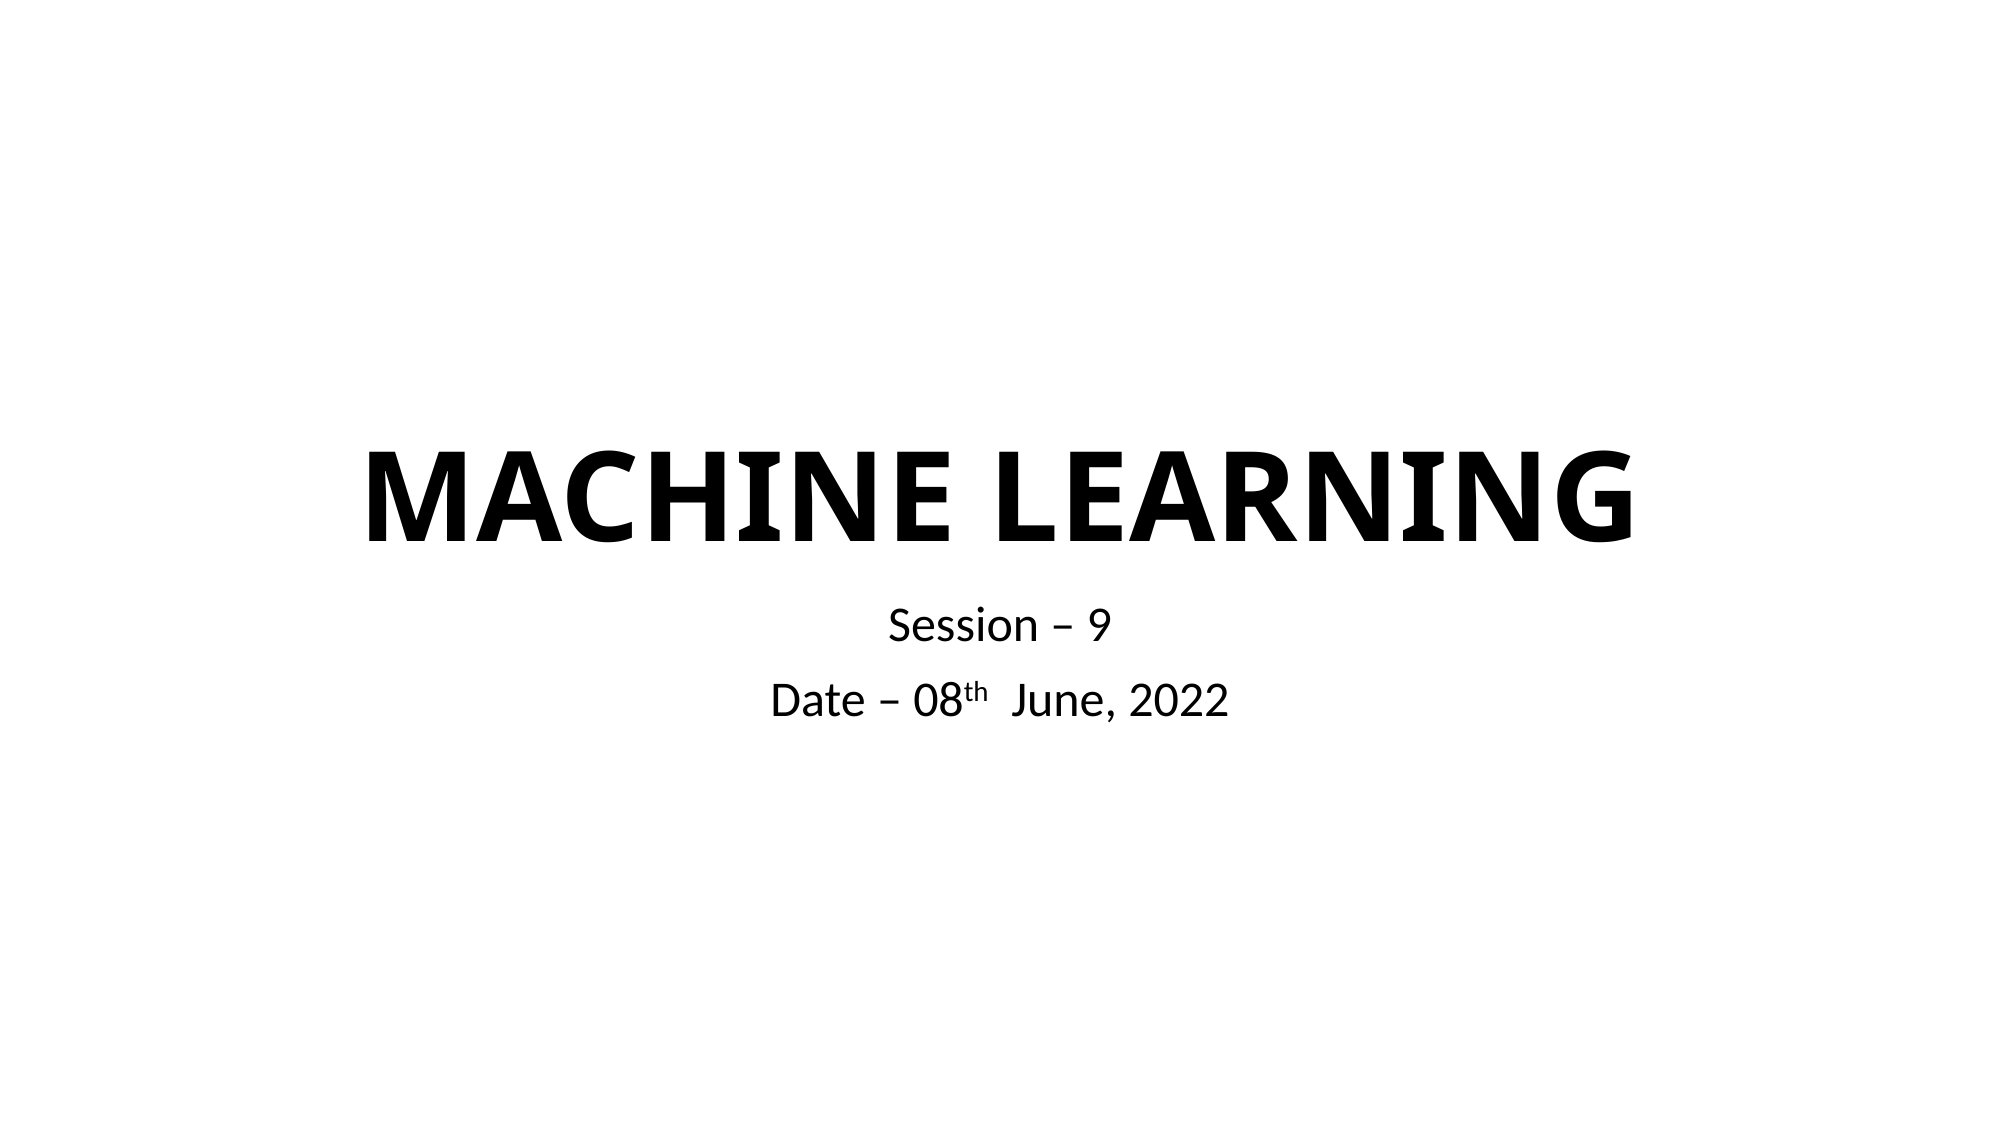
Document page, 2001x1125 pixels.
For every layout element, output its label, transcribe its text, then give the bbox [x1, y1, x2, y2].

title MACHINE LEARNING [249, 164, 1750, 576]
subtitle Session – 9 Date – 08th June, 2022 [249, 590, 1750, 863]
